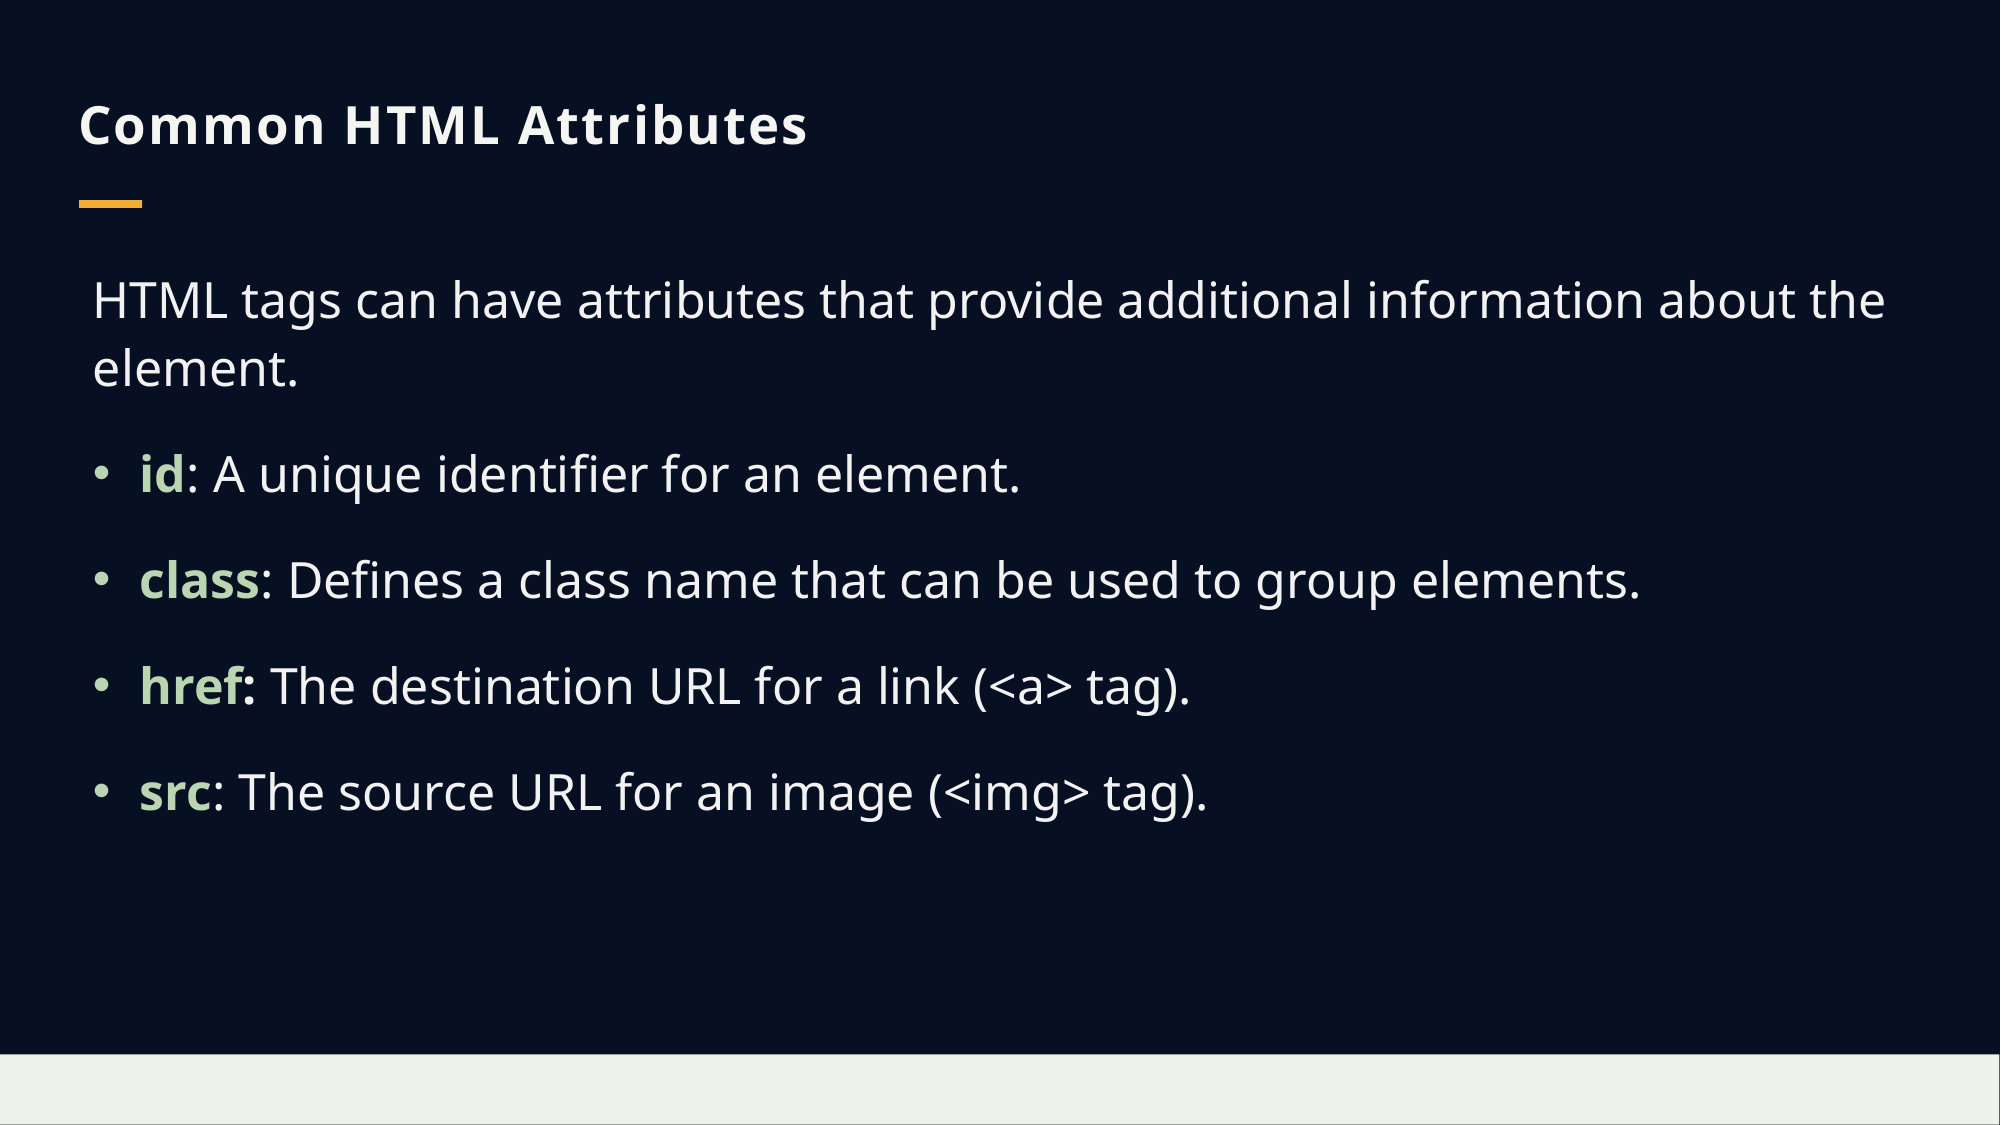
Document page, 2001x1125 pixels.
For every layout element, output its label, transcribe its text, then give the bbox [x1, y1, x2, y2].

text_box Common HTML Attributes [78, 95, 2000, 156]
picture [77, 200, 143, 208]
text_box HTML tags can have attributes that provide additional information about the element. id: A unique identifier for an element. class: Defines a class name that can be used to group elements. href: The destination URL for a link (<a> tag). src: The source URL for an image (<img> tag). [78, 252, 1932, 828]
text_box [0, 1054, 2000, 1125]
